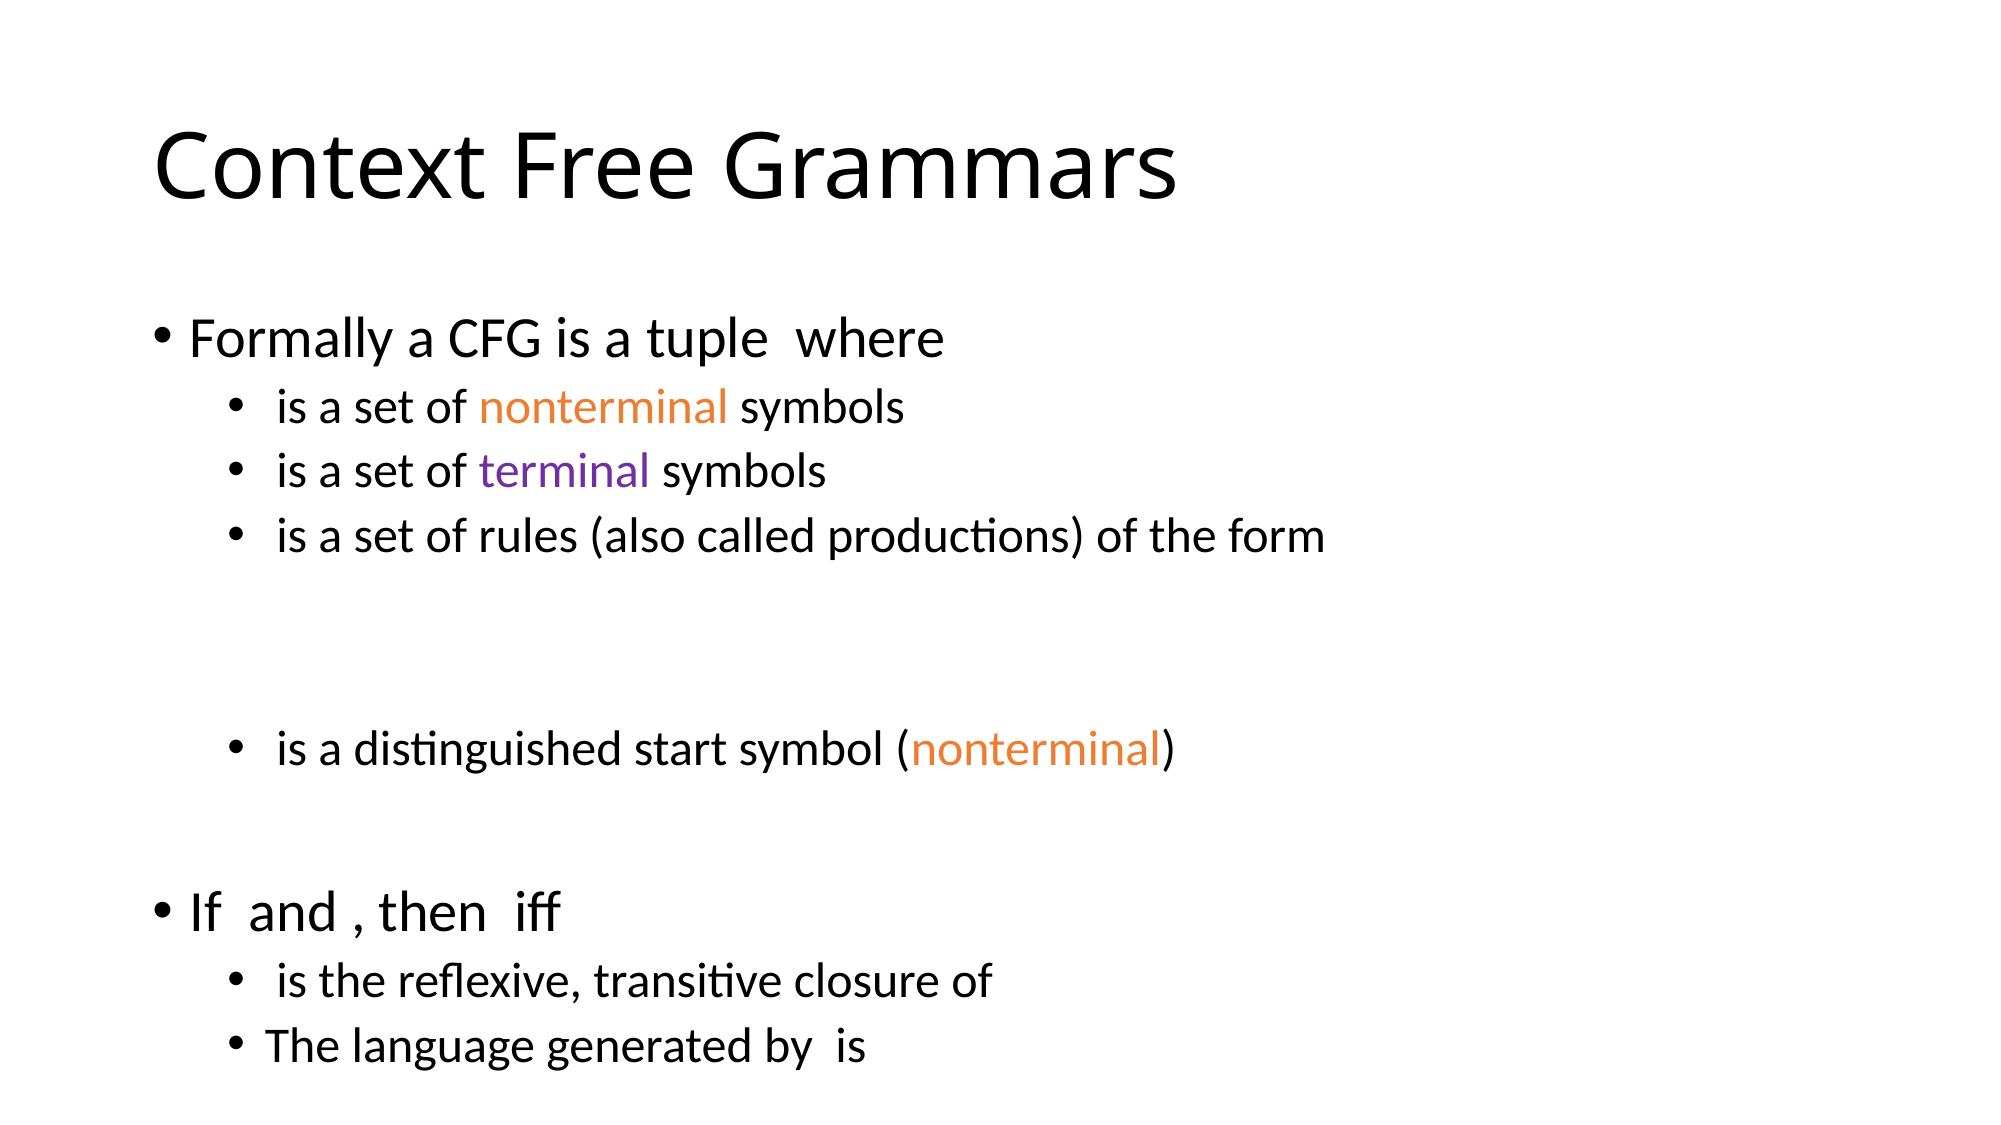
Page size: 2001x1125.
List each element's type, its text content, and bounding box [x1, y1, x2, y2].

title Context Free Grammars [137, 59, 1863, 278]
